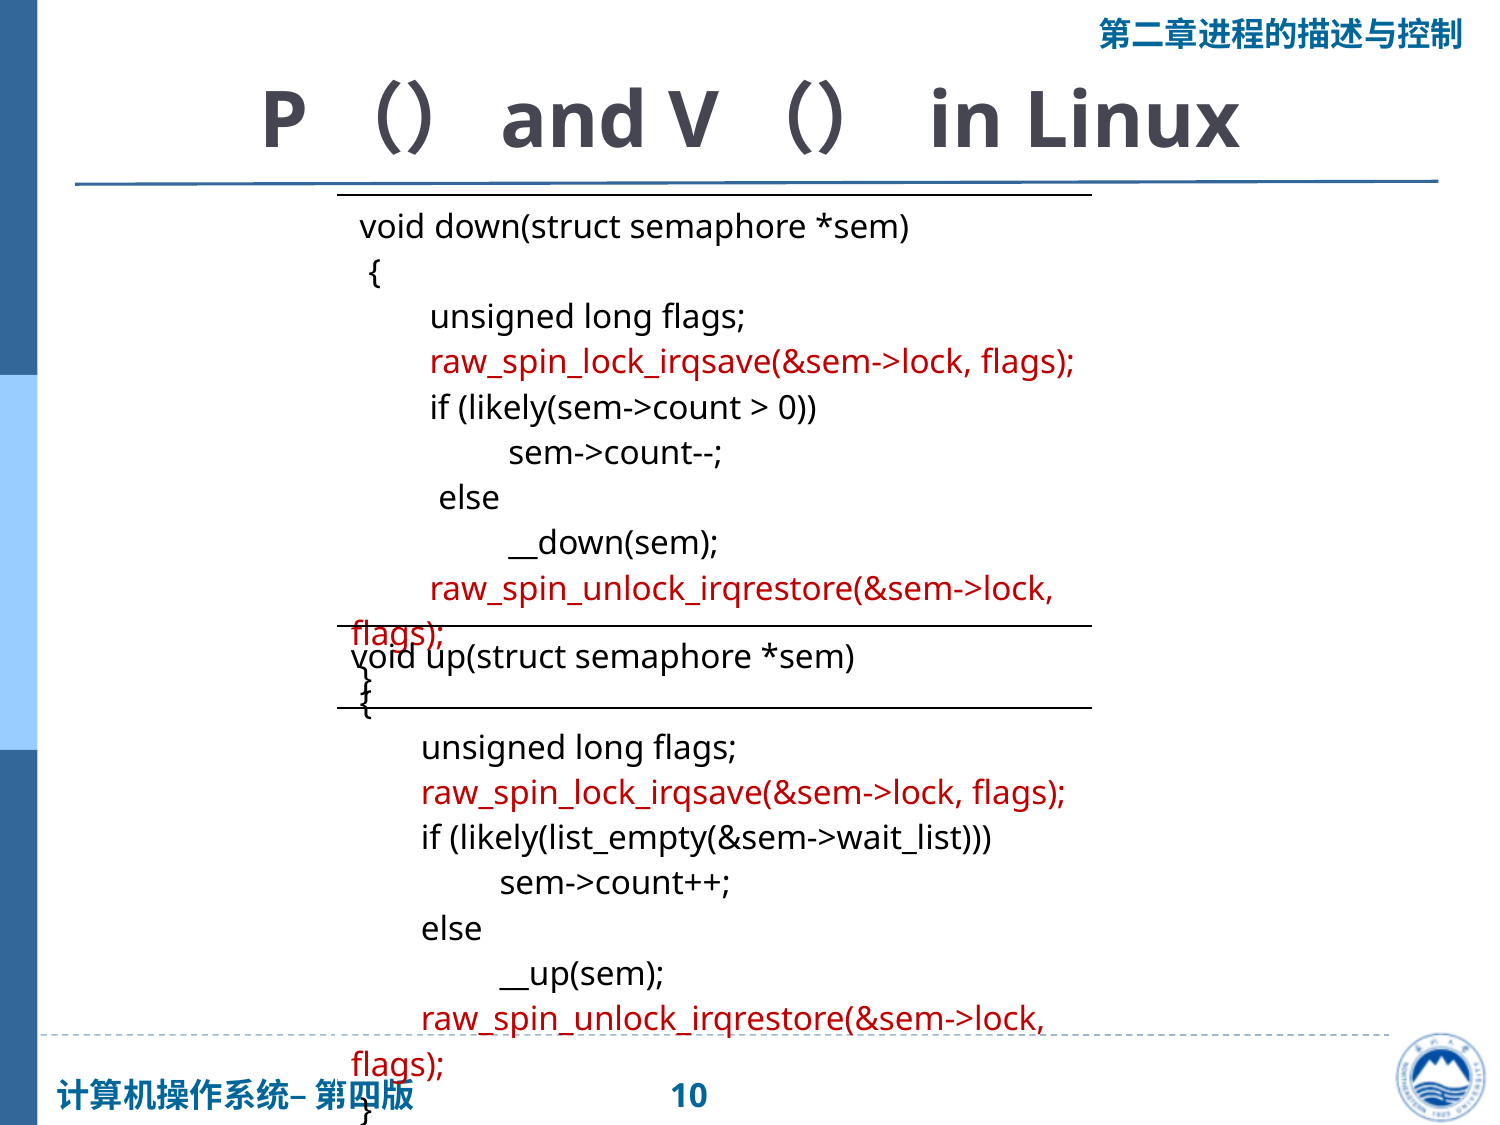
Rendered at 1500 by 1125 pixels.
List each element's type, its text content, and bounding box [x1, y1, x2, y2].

table_header void down(struct semaphore *sem) { unsigned long flags; raw_spin_lock_irqsave(&sem->lock, flags); if (likely(sem->count > 0)) sem->count--; else __down(sem); raw_spin_unlock_irqrestore(&sem->lock, flags); } [337, 196, 1092, 625]
table_header void up(struct semaphore *sem) { unsigned long flags; raw_spin_lock_irqsave(&sem->lock, flags); if (likely(list_empty(&sem->wait_list))) sem->count++; else __up(sem); raw_spin_unlock_irqrestore(&sem->lock, flags); } [337, 627, 1092, 1125]
title P（）and V（） in Linux [75, 61, 1425, 171]
picture [1389, 1029, 1488, 1123]
